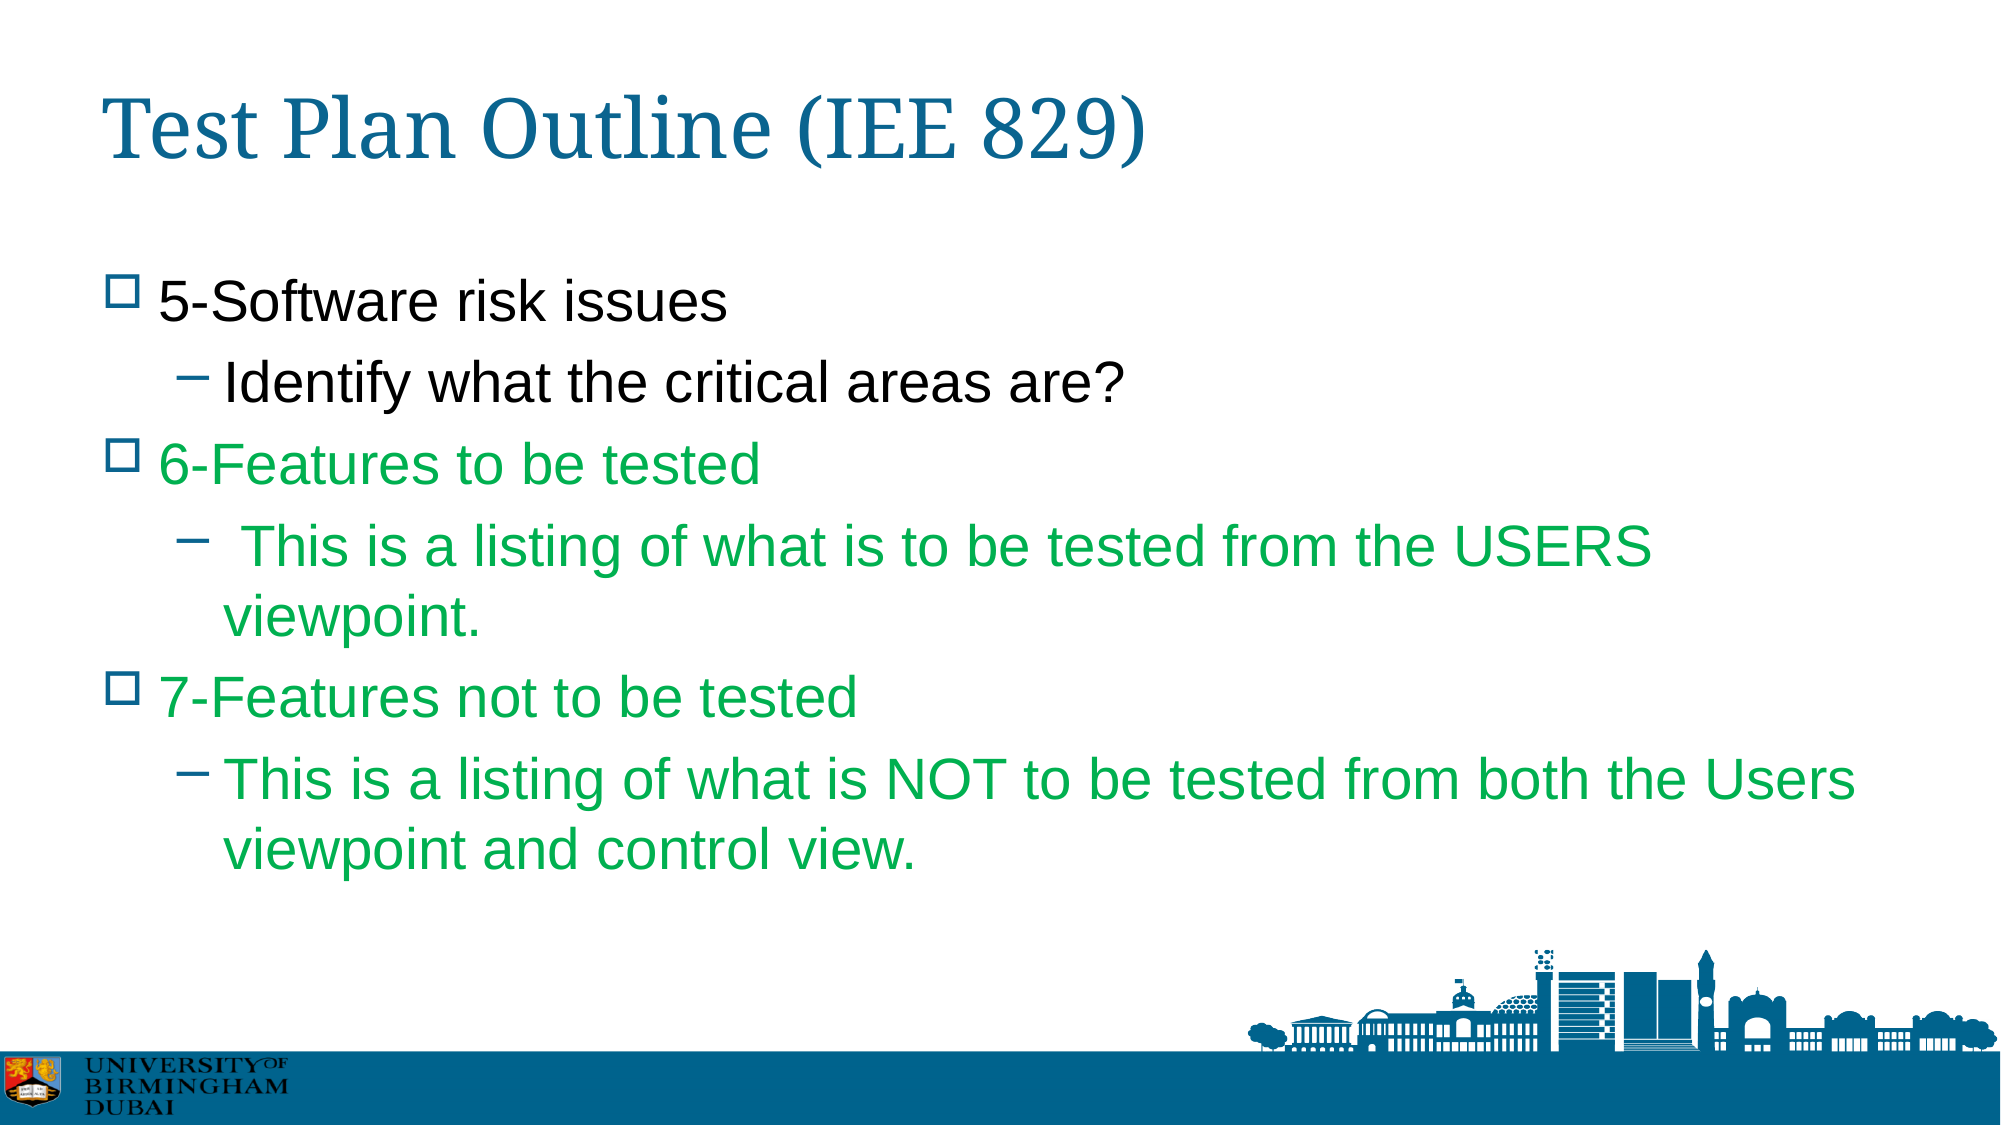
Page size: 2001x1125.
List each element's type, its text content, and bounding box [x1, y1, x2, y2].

picture [1928, 1039, 1940, 1050]
picture [1445, 1025, 1449, 1037]
picture [5, 1057, 60, 1107]
picture [1444, 1043, 1449, 1051]
picture [1389, 1039, 1393, 1051]
picture [0, 0, 2001, 1051]
picture [1943, 1039, 1947, 1050]
picture [1745, 1018, 1770, 1038]
picture [1478, 1025, 1483, 1037]
picture [1389, 1024, 1393, 1035]
picture [1297, 1027, 1301, 1042]
picture [1832, 1039, 1837, 1051]
picture [1368, 1012, 1387, 1018]
picture [1452, 1043, 1458, 1051]
picture [1437, 1025, 1442, 1037]
picture [1457, 1019, 1470, 1037]
picture [1701, 998, 1711, 1006]
list 5-Software risk issues Identify what the critical areas are? 6-Features to be tested This is a listing of what is to be tested from the USERS viewpoint. 7-Features not to be tested This is a listing of what is NOT to be tested from both the Users viewpoint and control view. [86, 255, 1930, 953]
picture [1478, 1043, 1483, 1051]
picture [1327, 1027, 1331, 1042]
picture [1305, 1027, 1309, 1042]
picture [1920, 1039, 1925, 1050]
title Test Plan Outline (IEE 829) [86, 30, 1930, 219]
picture [1461, 1043, 1466, 1051]
picture [1950, 1039, 1955, 1050]
picture [1847, 1039, 1867, 1051]
picture [1840, 1039, 1844, 1051]
picture [1469, 1043, 1475, 1051]
